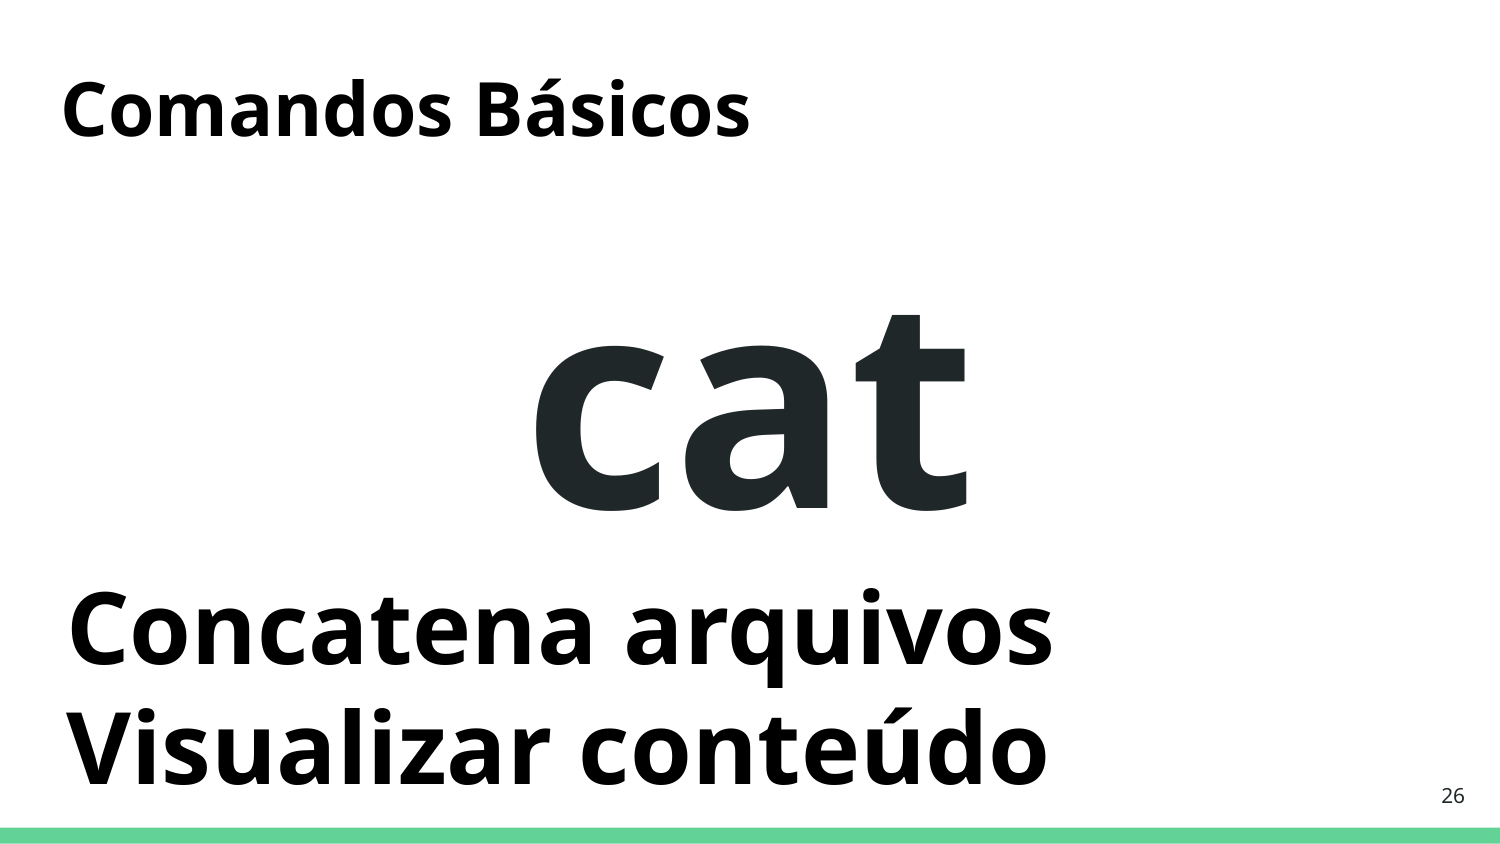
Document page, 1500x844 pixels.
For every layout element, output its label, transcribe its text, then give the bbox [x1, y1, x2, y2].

slide_number ‹#› [1389, 764, 1480, 830]
title cat [51, 234, 1449, 549]
text_box Concatena arquivos Visualizar conteúdo [51, 549, 1479, 685]
text_box Comandos Básicos [45, 46, 1091, 174]
